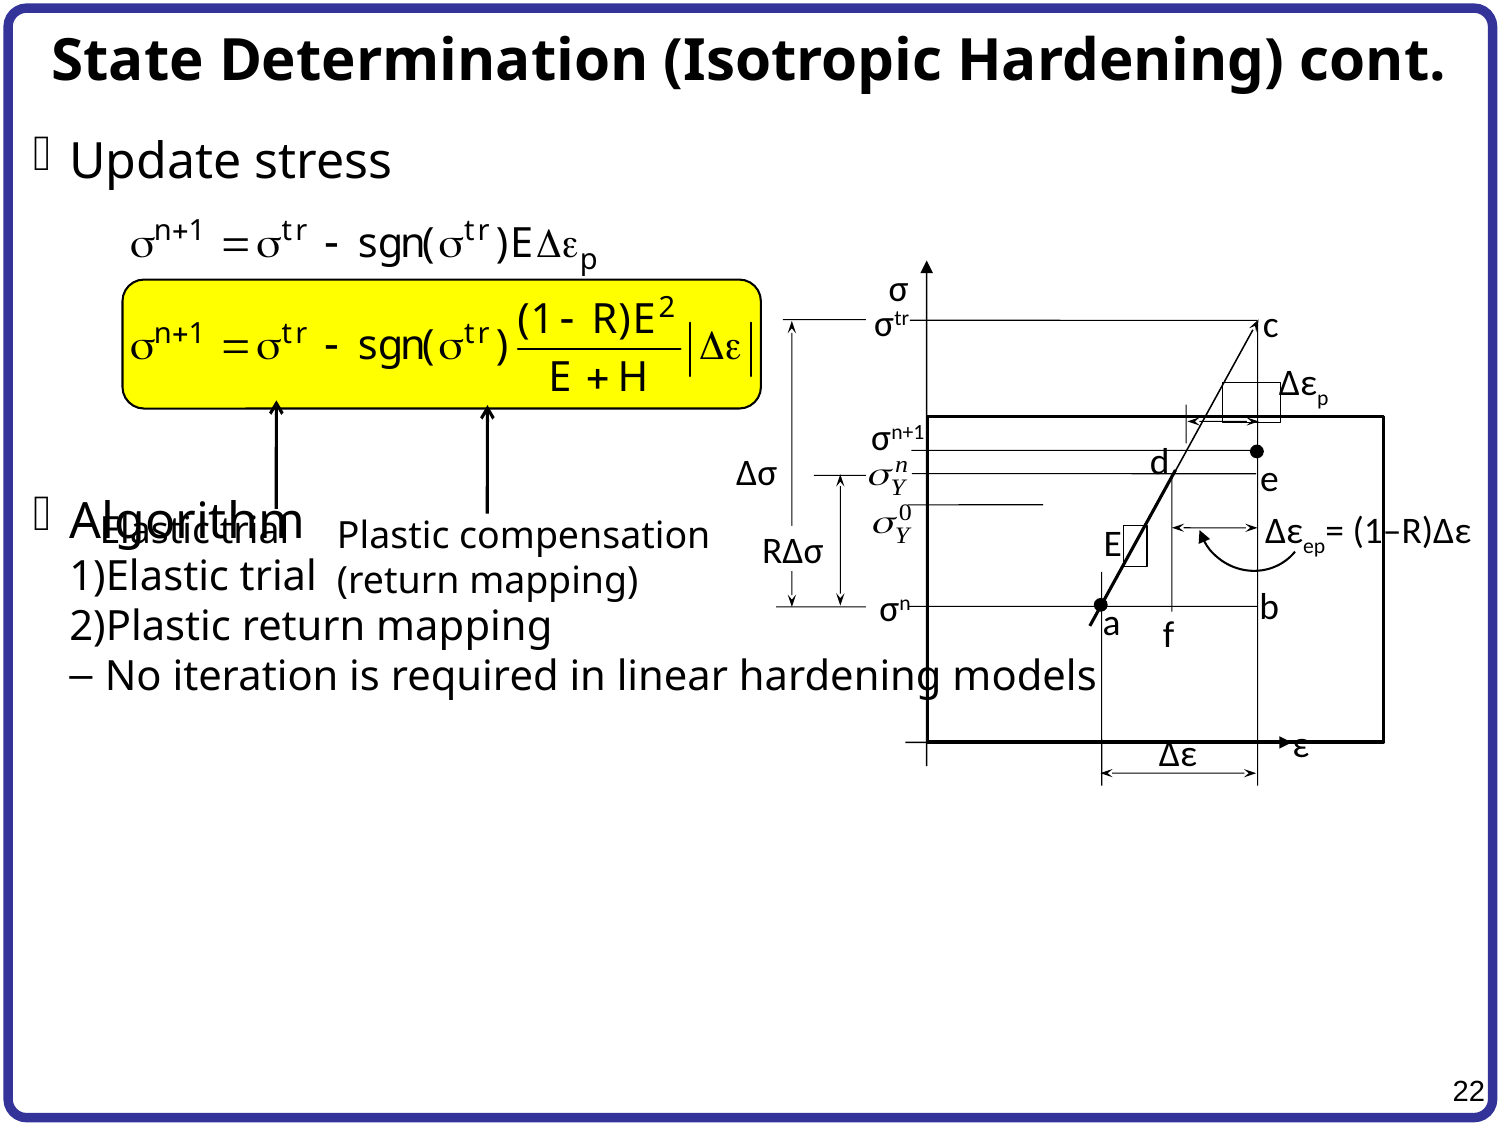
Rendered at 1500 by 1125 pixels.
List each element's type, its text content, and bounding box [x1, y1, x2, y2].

text_box [927, 474, 1171, 606]
text_box [1204, 416, 1222, 421]
text_box [1175, 451, 1257, 473]
text_box e [1260, 454, 1284, 500]
text_box State Determination (Isotropic Hardening) cont. [6, 8, 1492, 106]
text_box [1258, 445, 1264, 458]
text_box Δε [1158, 728, 1205, 774]
text_box [836, 593, 845, 606]
text_box Update stress Algorithm Elastic trial Plastic return mapping No iteration is required in linear hardening models [19, 121, 1481, 1086]
text_box [1258, 742, 1292, 749]
text_box [1171, 523, 1185, 532]
text_box [488, 405, 751, 409]
text_box [1258, 416, 1384, 525]
text_box [836, 474, 845, 487]
text_box [1243, 769, 1257, 778]
text_box [920, 260, 933, 320]
text_box Plastic compensation (return mapping) [322, 503, 762, 609]
text_box [480, 405, 495, 514]
text_box [1094, 598, 1101, 606]
text_box [1250, 451, 1257, 458]
text_box [1187, 416, 1204, 424]
picture [126, 210, 757, 399]
text_box σn [879, 584, 908, 624]
text_box [1100, 769, 1113, 778]
text_box [787, 594, 797, 606]
text_box [927, 451, 1150, 473]
text_box [927, 607, 1101, 742]
text_box a [1102, 597, 1126, 643]
text_box [1187, 417, 1200, 426]
text_box Δεep= (1–R)Δε [1264, 506, 1464, 556]
text_box f [1162, 610, 1177, 656]
text_box [1123, 525, 1147, 567]
text_box c [1262, 299, 1284, 345]
text_box ε [1292, 742, 1313, 766]
text_box Elastic trial [84, 498, 324, 559]
text_box [132, 405, 273, 409]
text_box b [1259, 581, 1284, 627]
picture [862, 445, 922, 553]
text_box [1249, 321, 1257, 333]
text_box [1258, 556, 1384, 742]
text_box [1188, 422, 1257, 450]
text_box σ [888, 263, 913, 309]
text_box [927, 416, 1199, 450]
text_box [1172, 474, 1257, 606]
text_box Δσ [736, 447, 786, 493]
text_box Δεp [1278, 358, 1326, 408]
text_box RΔσ [762, 525, 838, 571]
text_box [1198, 516, 1296, 571]
text_box σtr [874, 299, 907, 339]
text_box σn+1 [871, 412, 924, 452]
text_box [1102, 607, 1257, 742]
text_box d [1150, 437, 1174, 483]
text_box [1222, 382, 1281, 423]
text_box [280, 405, 486, 409]
text_box [1174, 451, 1185, 471]
text_box [787, 320, 796, 334]
